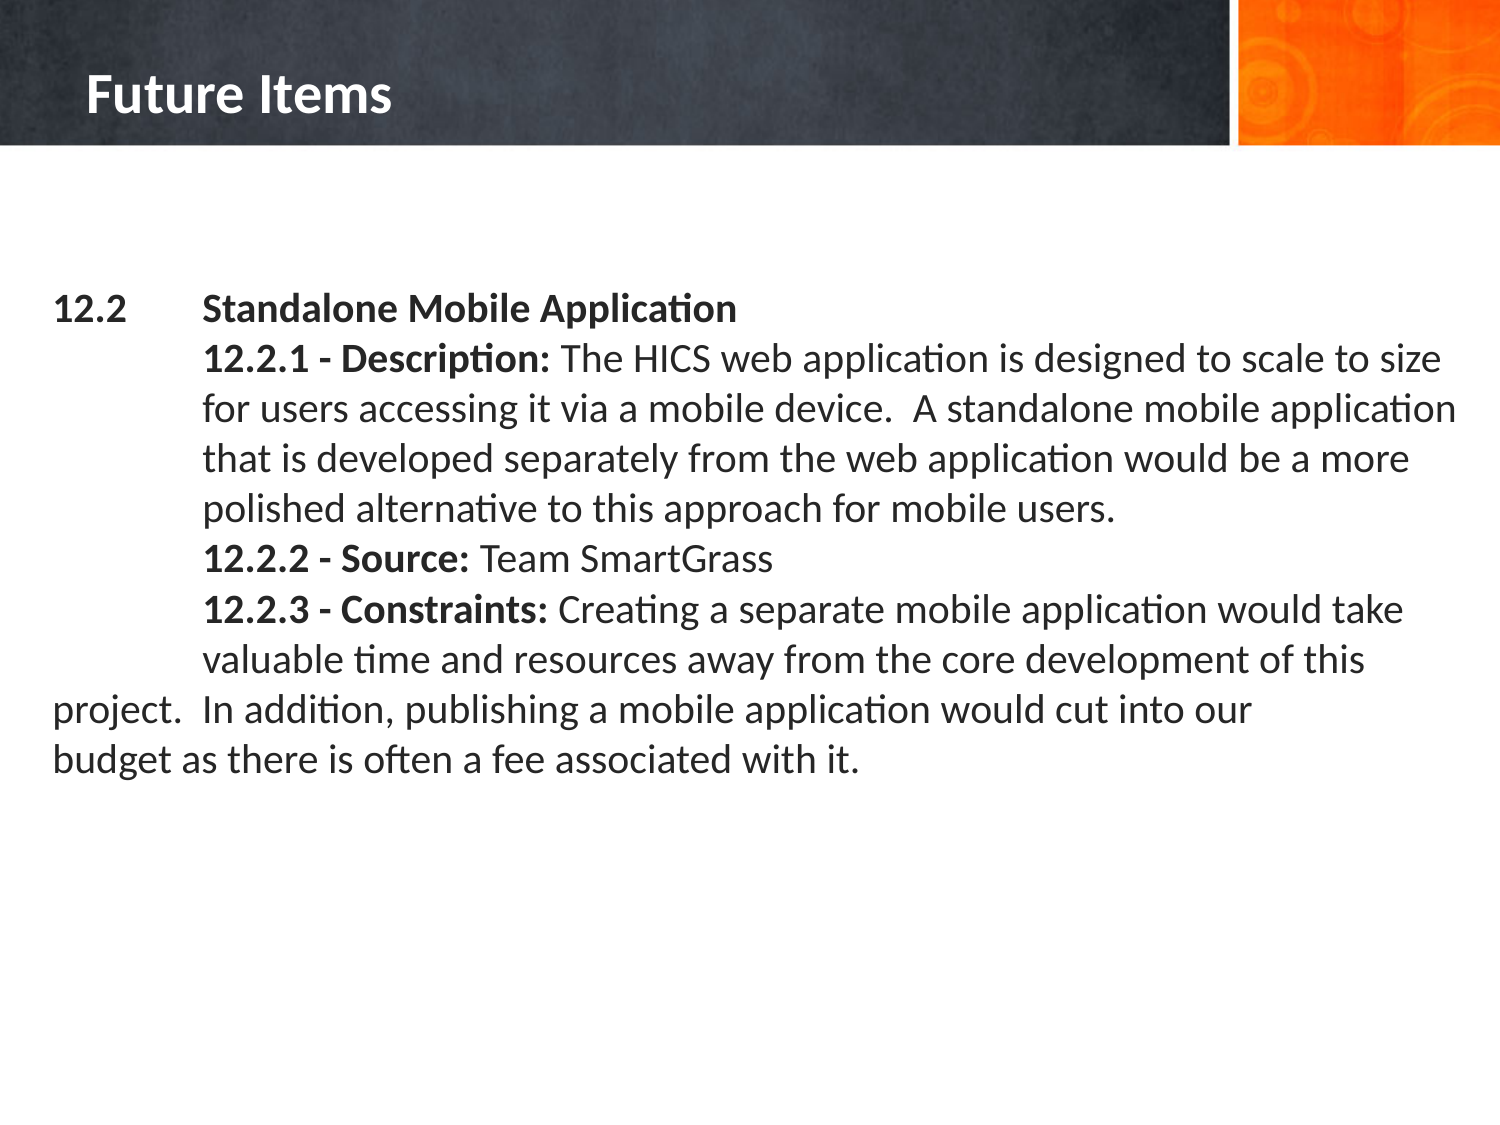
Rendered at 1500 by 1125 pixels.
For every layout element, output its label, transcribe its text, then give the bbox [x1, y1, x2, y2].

picture [0, 0, 1500, 1125]
title Future Items [71, 12, 1163, 133]
text_box 12.2 Standalone Mobile Application 12.2.1 - Description: The HICS web application is designed to scale to size for users accessing it via a mobile device. A standalone mobile application that is developed separately from the web application would be a more polished alternative to this approach for mobile users. 12.2.2 - Source: Team SmartGrass 12.2.3 - Constraints: Creating a separate mobile application would take valuable time and resources away from the core development of this project. In addition, publishing a mobile application would cut into our budget as there is often a fee associated with it. [37, 200, 1475, 913]
